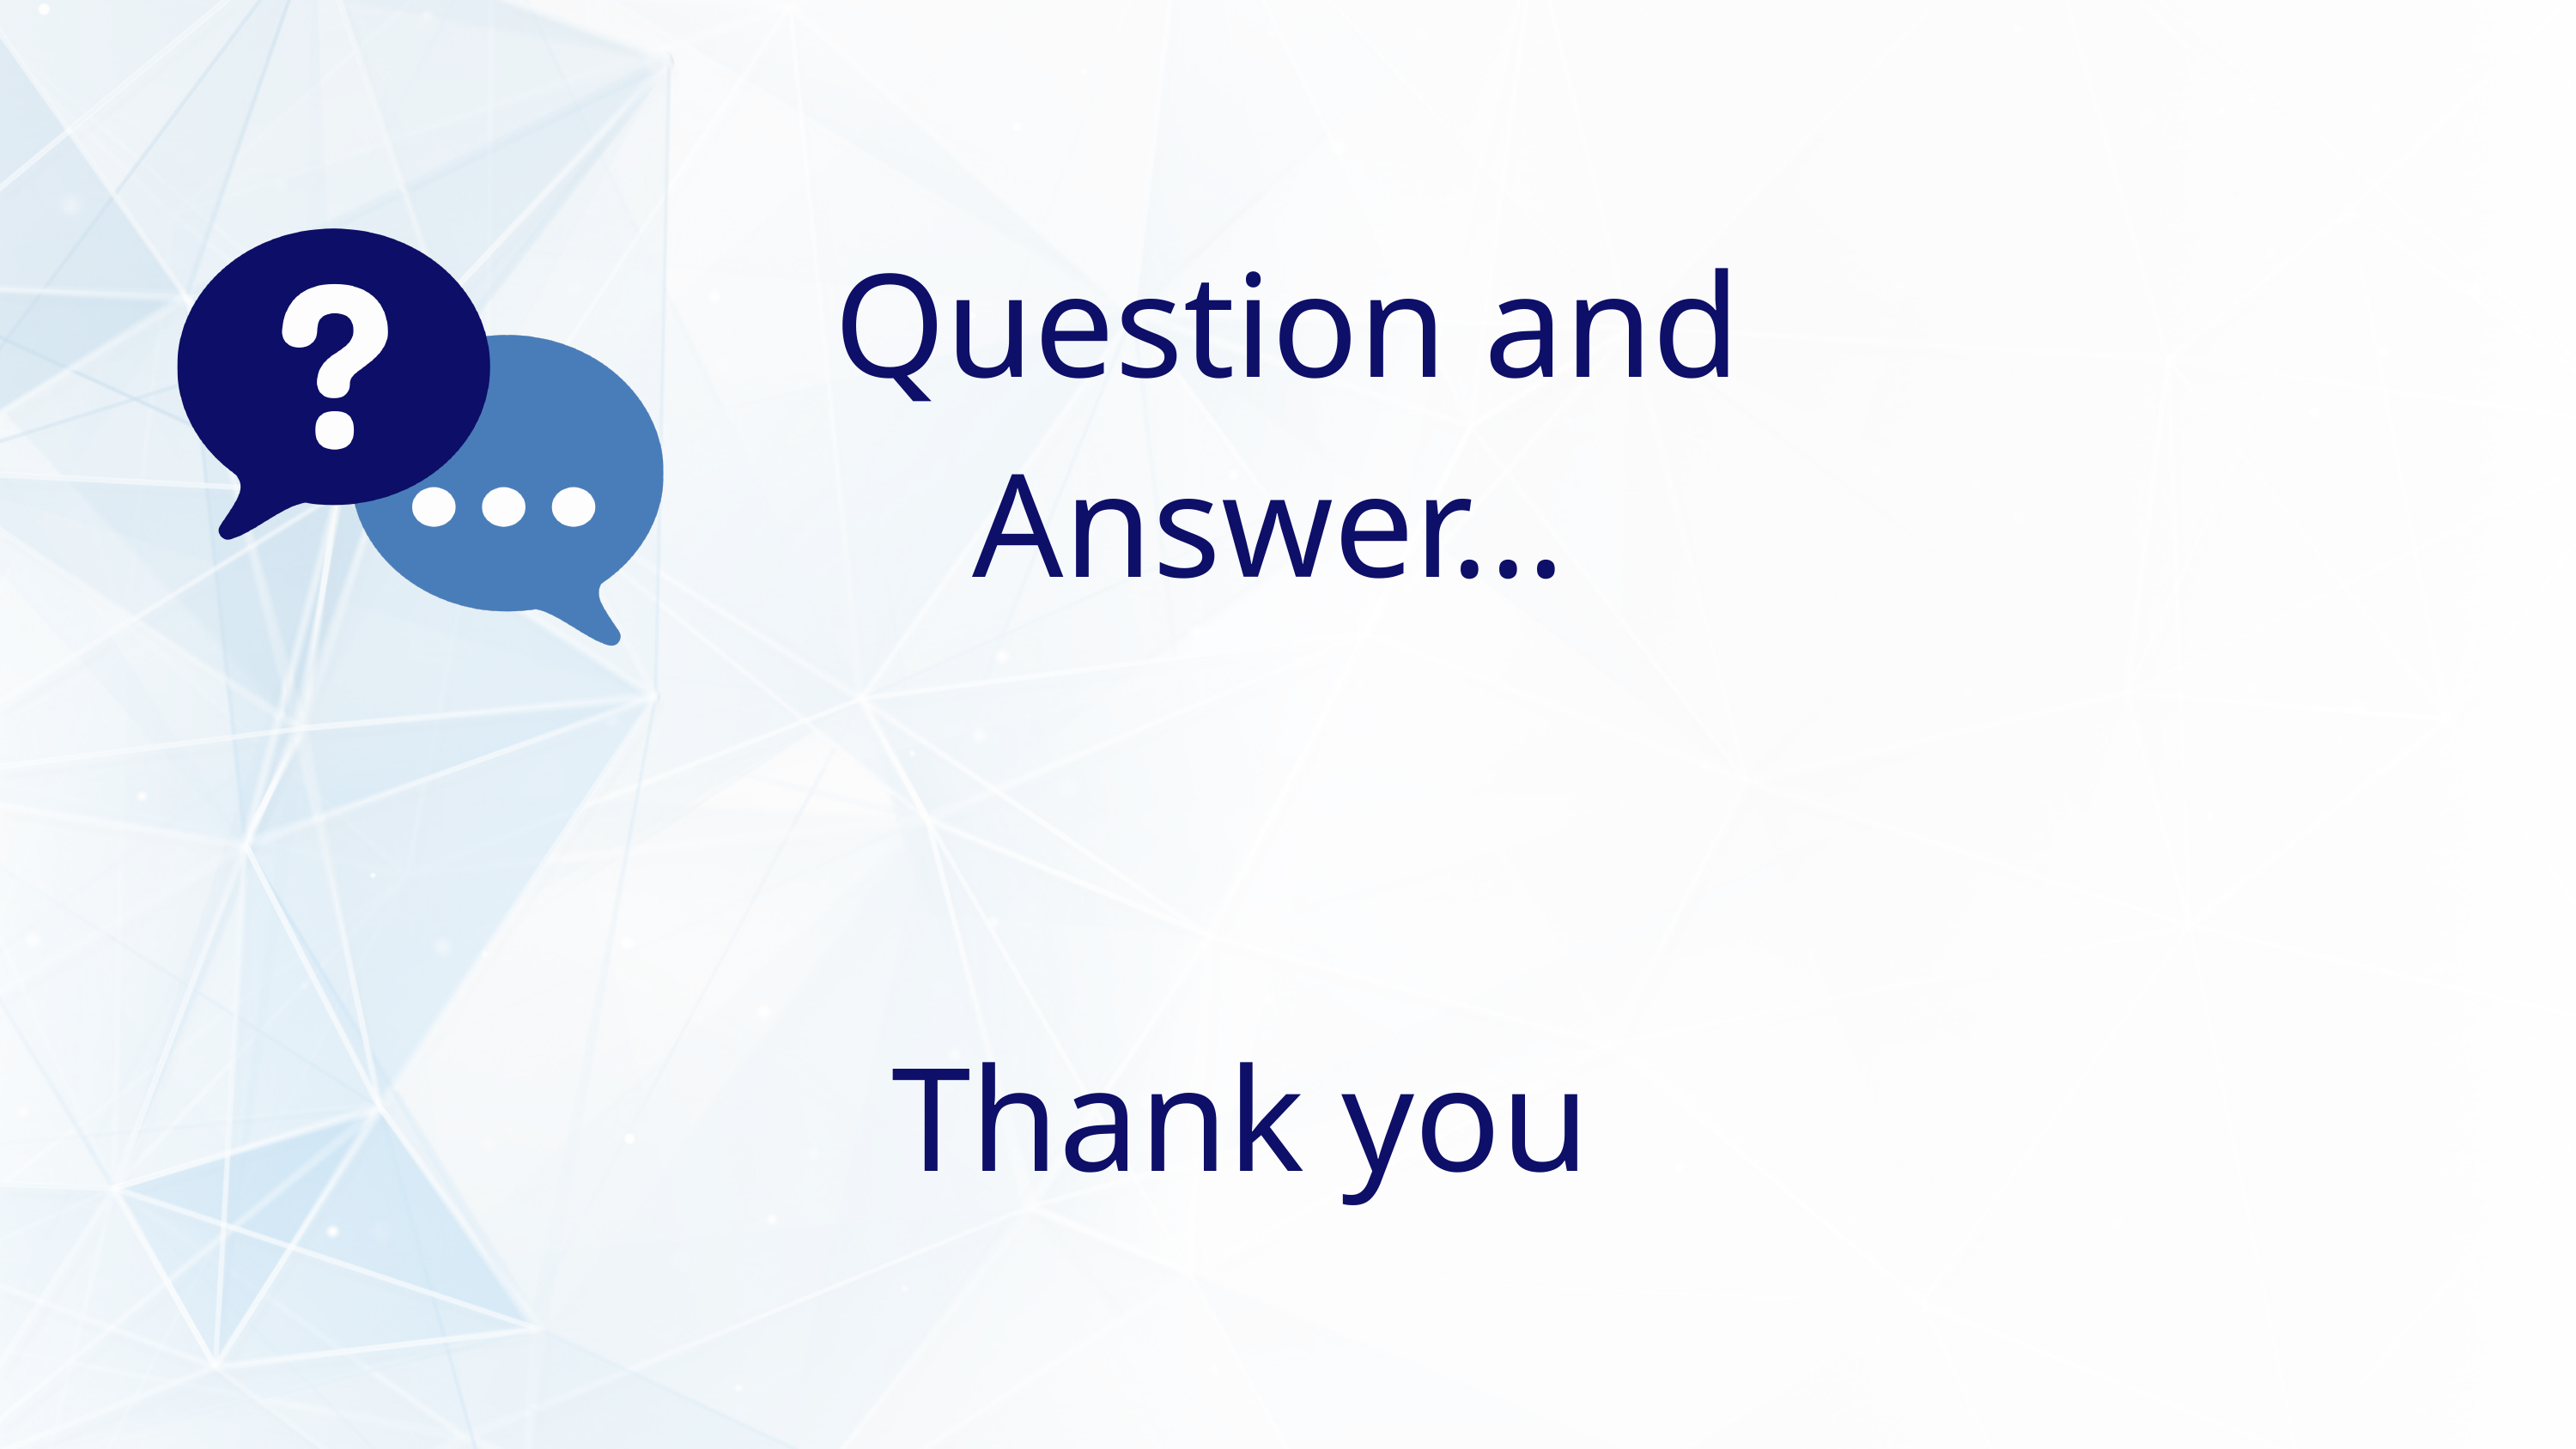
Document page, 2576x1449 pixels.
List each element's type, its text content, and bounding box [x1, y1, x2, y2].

text_box Question and Answe﻿r... [580, 205, 1996, 607]
text_box Thank you [533, 999, 1948, 1201]
text_box [0, 0, 2576, 1449]
text_box [177, 228, 664, 647]
